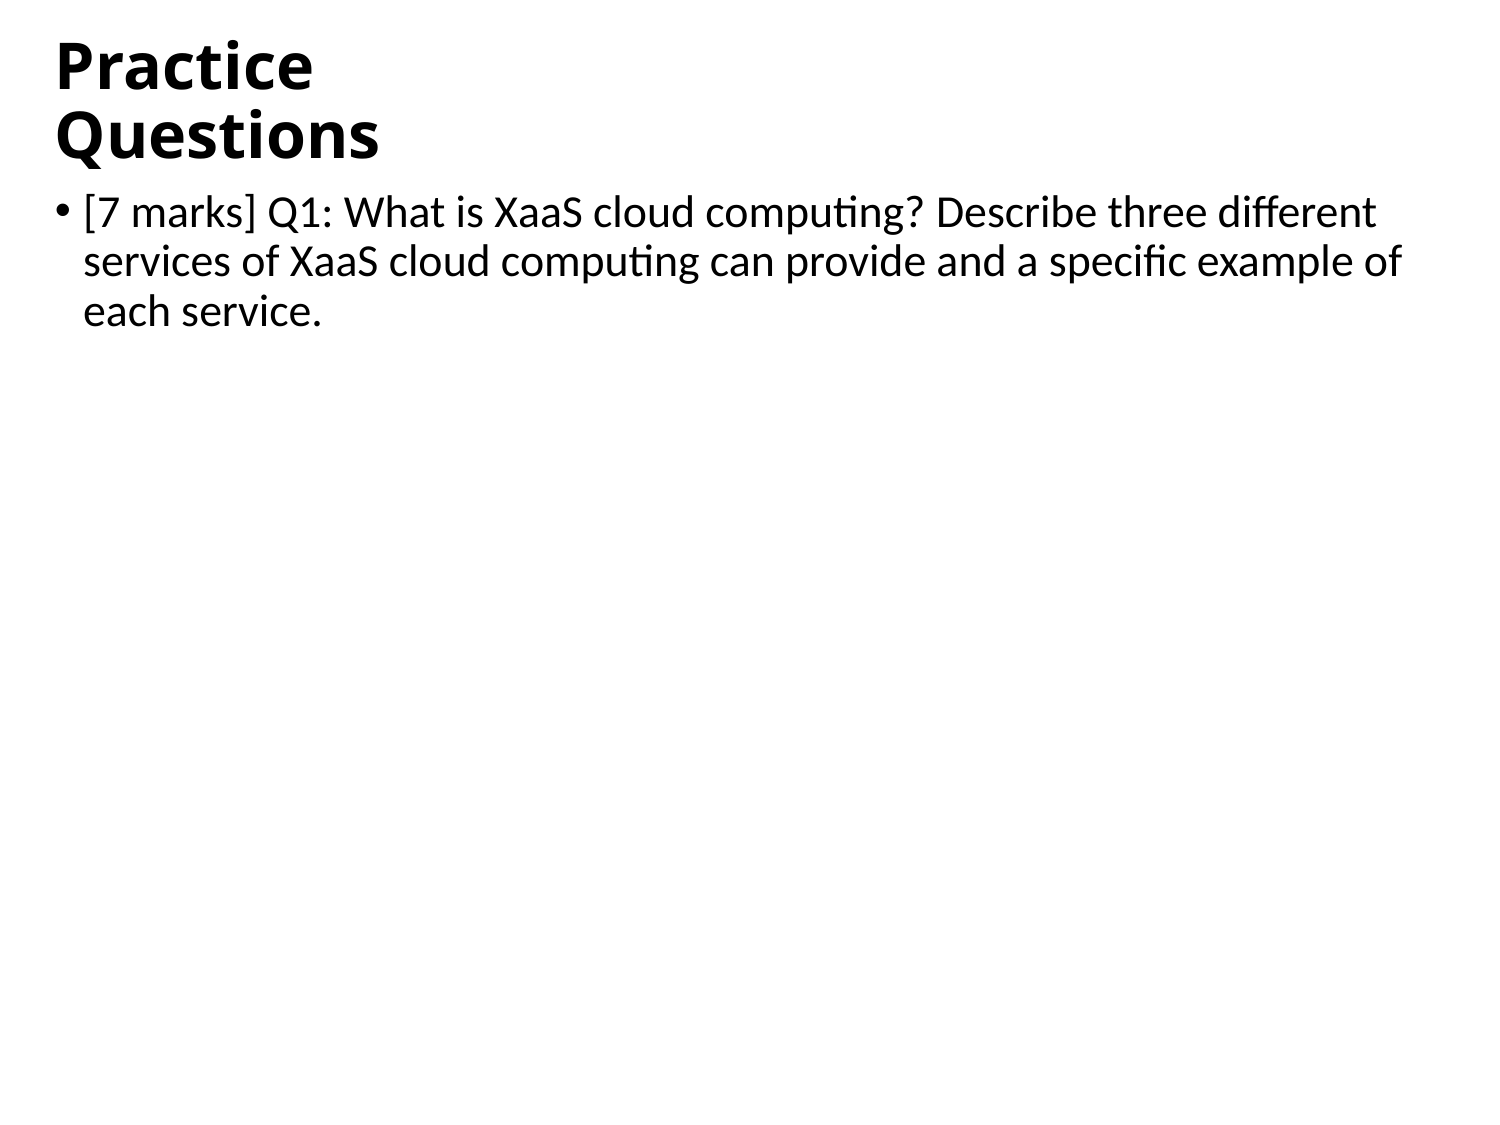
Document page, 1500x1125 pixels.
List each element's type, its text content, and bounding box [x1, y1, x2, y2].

title Practice Questions [39, 25, 543, 180]
text_box [7 marks] Q1: What is XaaS cloud computing? Describe three different services of XaaS cloud computing can provide and a specific example of each service. [39, 180, 1467, 397]
